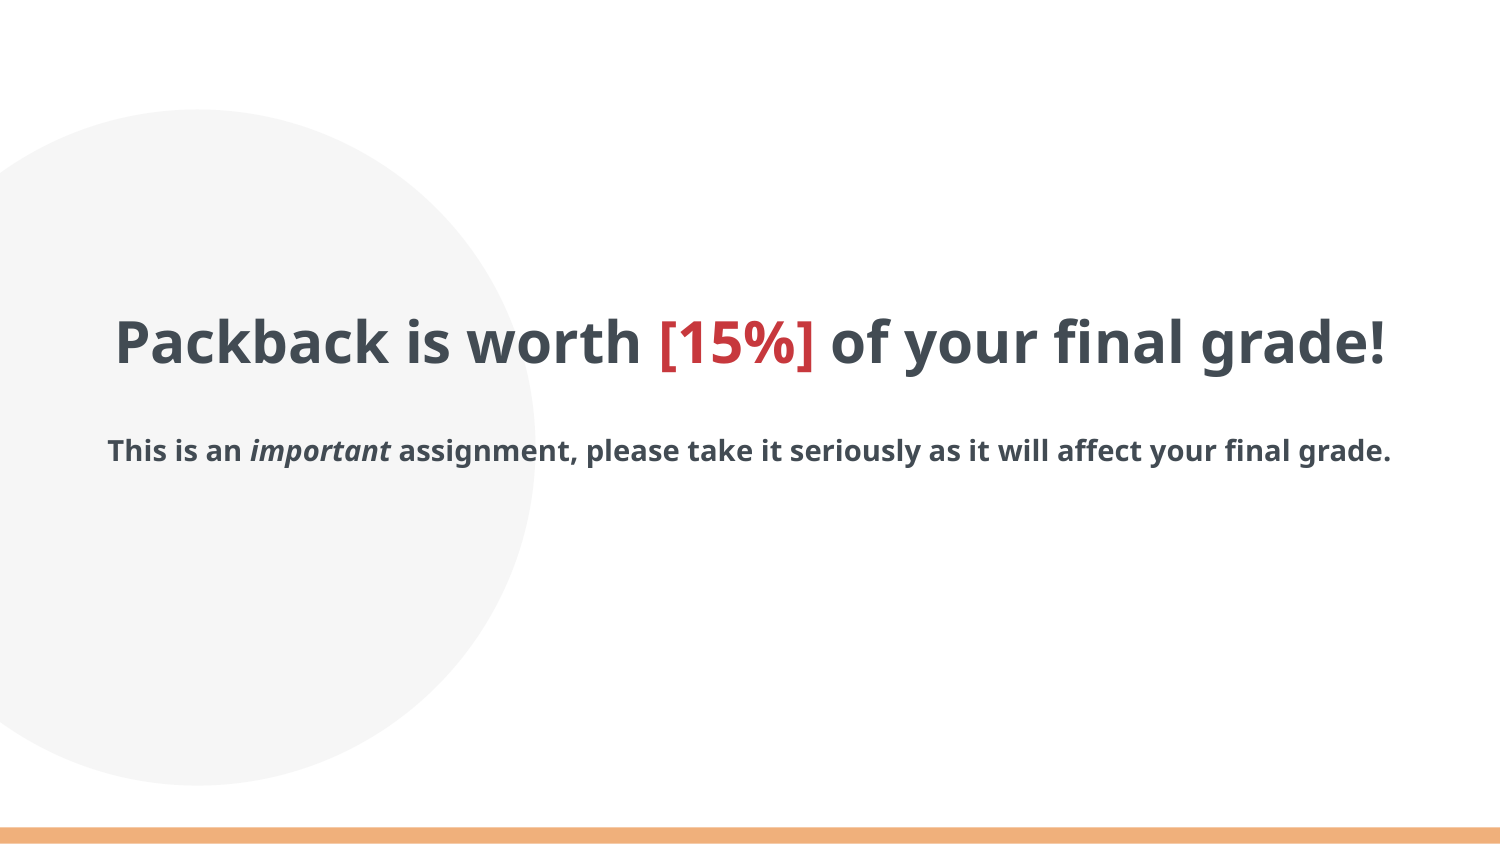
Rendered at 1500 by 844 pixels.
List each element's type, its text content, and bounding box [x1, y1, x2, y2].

title Packback is worth [15%] of your final grade! [95, 289, 1405, 404]
text_box [0, 827, 1500, 844]
subtitle This is an important assignment, please take it seriously as it will affect your final grade. [79, 416, 1421, 577]
